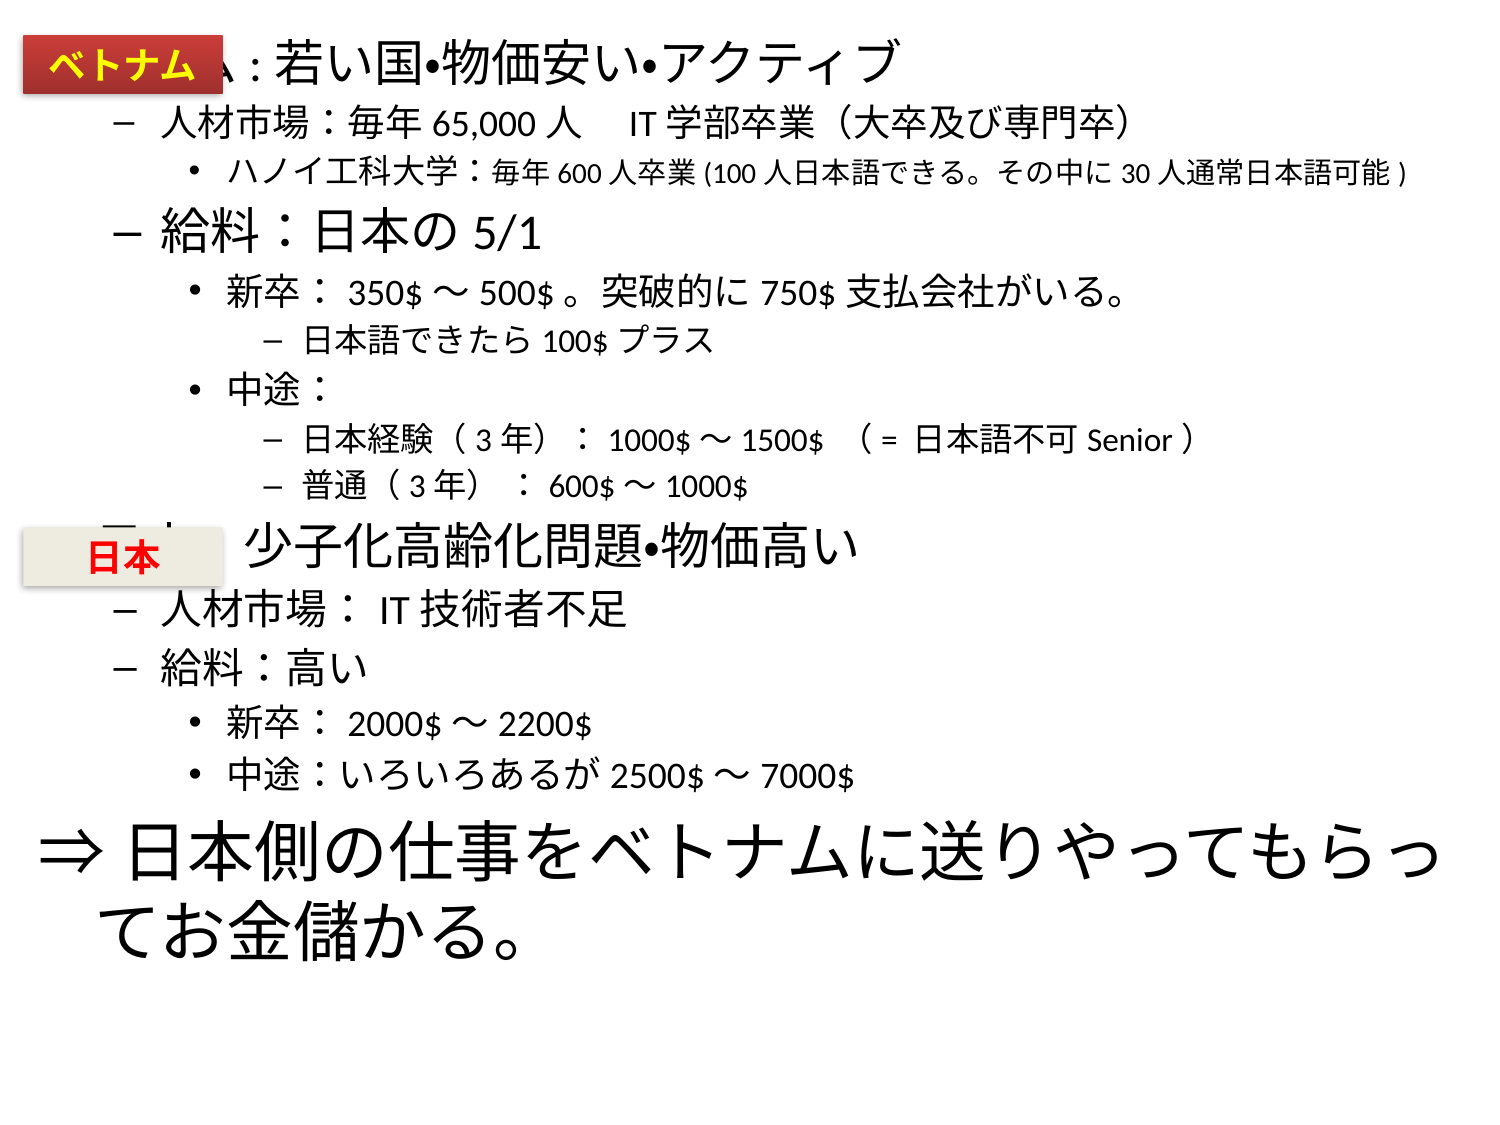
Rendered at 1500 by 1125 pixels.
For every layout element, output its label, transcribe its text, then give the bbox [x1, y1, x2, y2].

text_box 日本 [23, 527, 223, 586]
list ベトナム:若い国・物価安い・アクティブ 人材市場：毎年65,000人 IT学部卒業（大卒及び専門卒） ハノイ工科大学：毎年600人卒業(100人日本語できる。その中に30人通常日本語可能) 給料：日本の5/1 新卒：350$～500$。突破的に750$支払会社がいる。 日本語できたら100$プラス 中途： 日本経験（3年）：1000$～1500$ （= 日本語不可Senior） 普通（3年） ：600$～1000$ 日本: 少子化高齢化問題・物価高い 人材市場：IT技術者不足 給料：高い 新卒：2000$～2200$ 中途：いろいろあるが2500$～7000$ ⇒日本側の仕事をベトナムに送りやってもらってお金儲かる。 [23, 23, 1477, 1102]
text_box ベトナム [23, 35, 223, 94]
